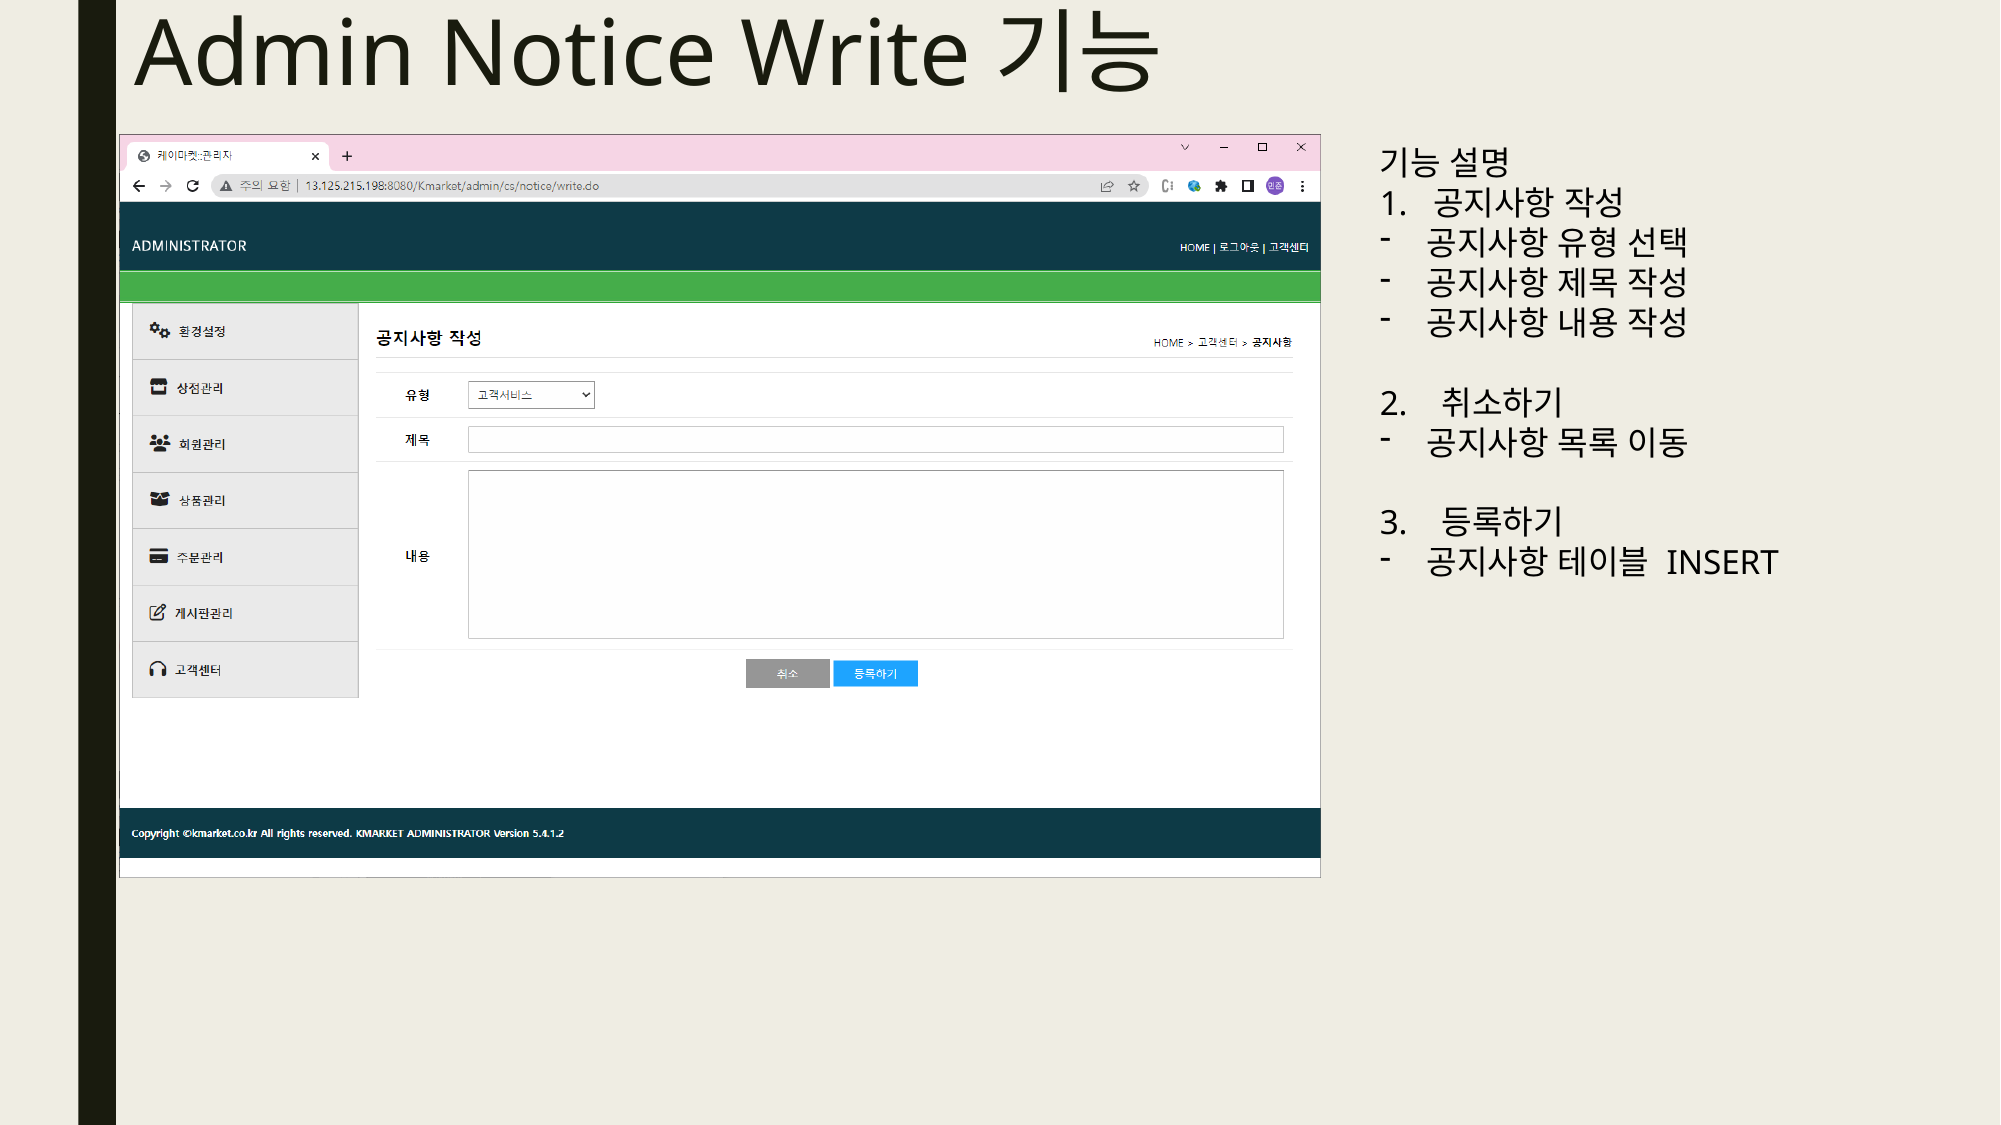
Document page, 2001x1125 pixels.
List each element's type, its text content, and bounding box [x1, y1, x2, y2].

text_box 기능 설명 1. 공지사항 작성 공지사항 유형 선택 공지사항 제목 작성 공지사항 내용 작성 2. 취소하기 공지사항 목록 이동 3. 등록하기 공지사항 테이블 INSERT [1364, 134, 1883, 629]
picture [119, 134, 1321, 878]
title Admin Notice Write기능 [119, 0, 1695, 244]
